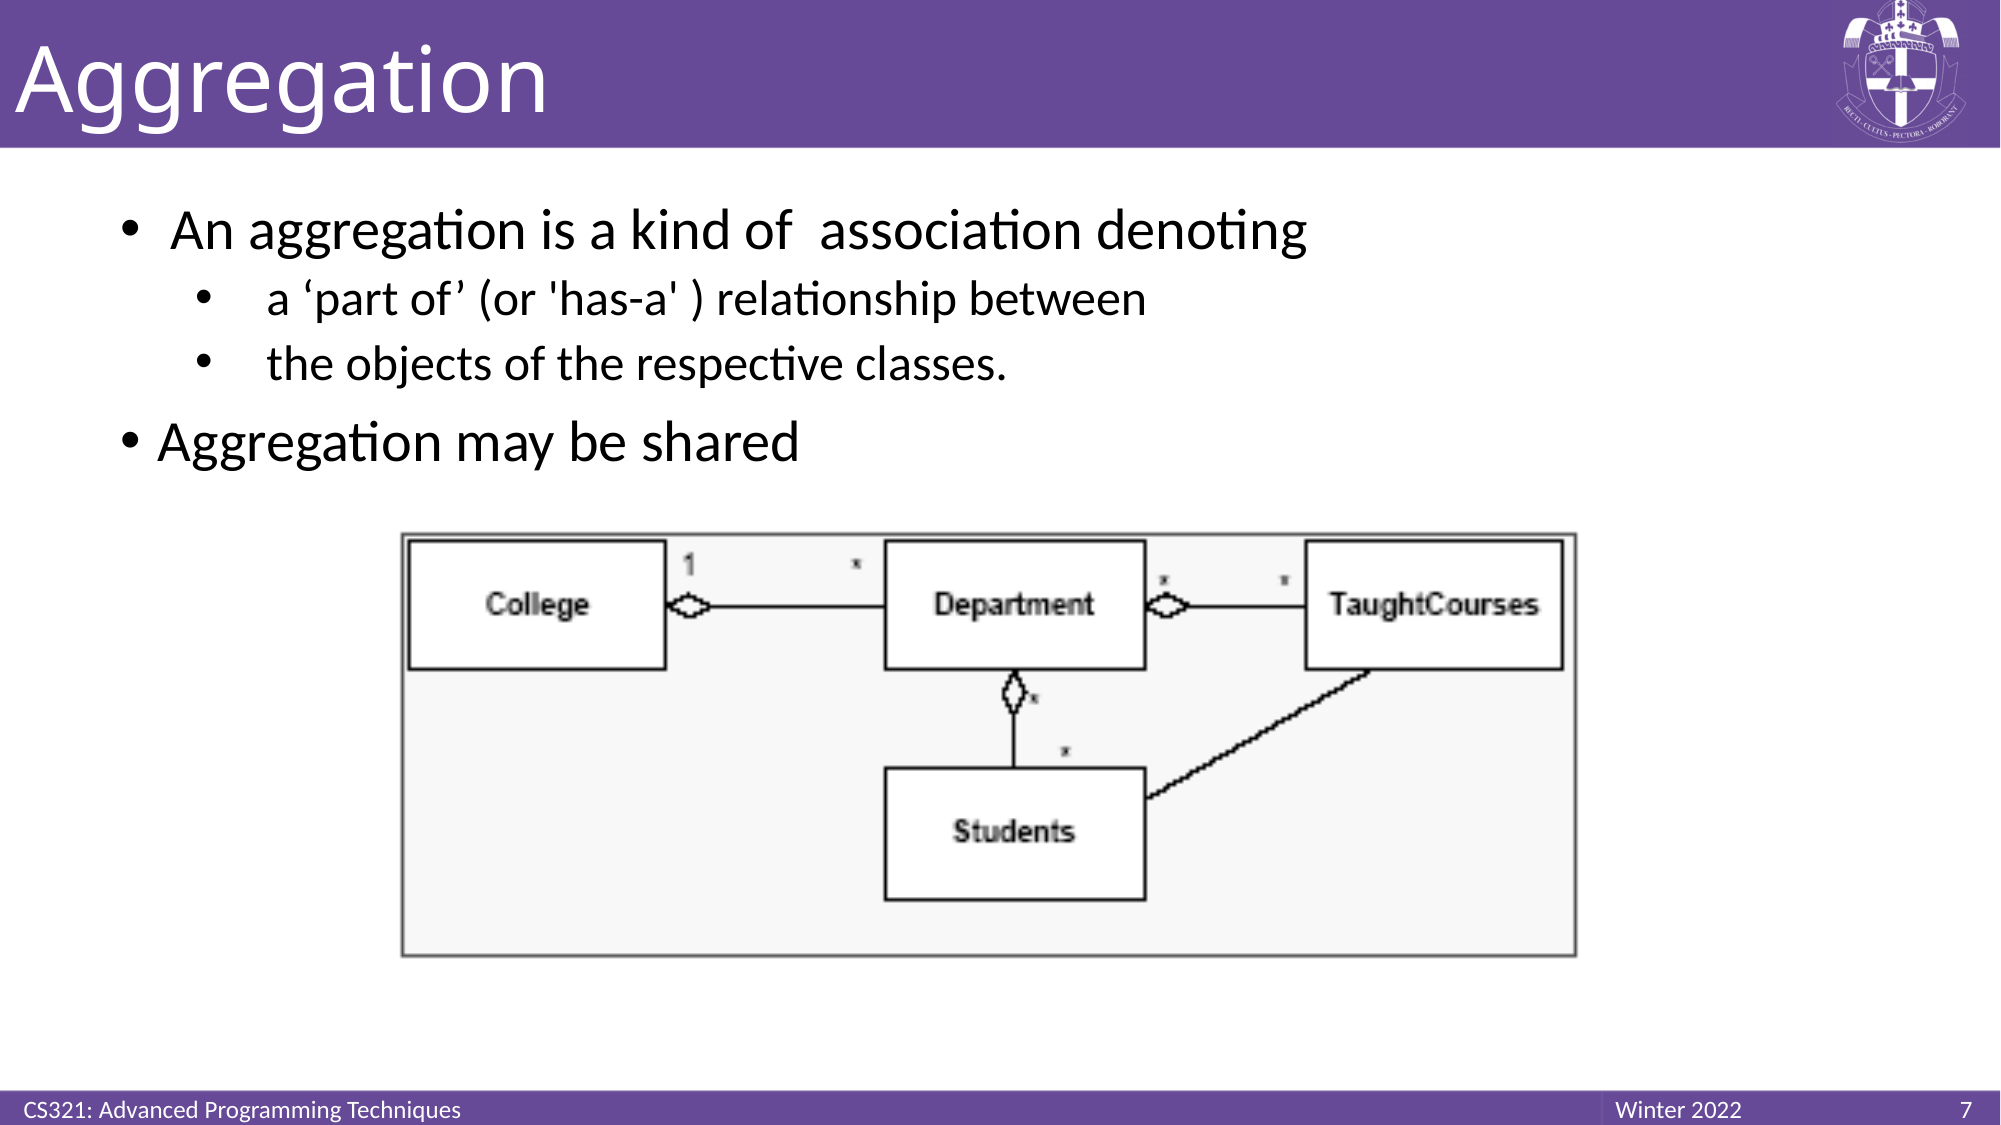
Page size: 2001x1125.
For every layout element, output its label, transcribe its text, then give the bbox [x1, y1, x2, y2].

slide_number 7 [1862, 1078, 1994, 1125]
picture [356, 514, 1644, 1008]
slide_number Winter 2022 [1600, 1078, 1862, 1125]
list An aggregation is a kind of association denoting a ‘part of’ (or 'has-a' ) relationship between the objects of the respective classes. Aggregation may be shared [105, 191, 1831, 1021]
title Aggregation [0, 0, 1725, 192]
footer CS321: Advanced Programming Techniques [8, 1078, 499, 1125]
picture [0, 0, 2001, 1125]
